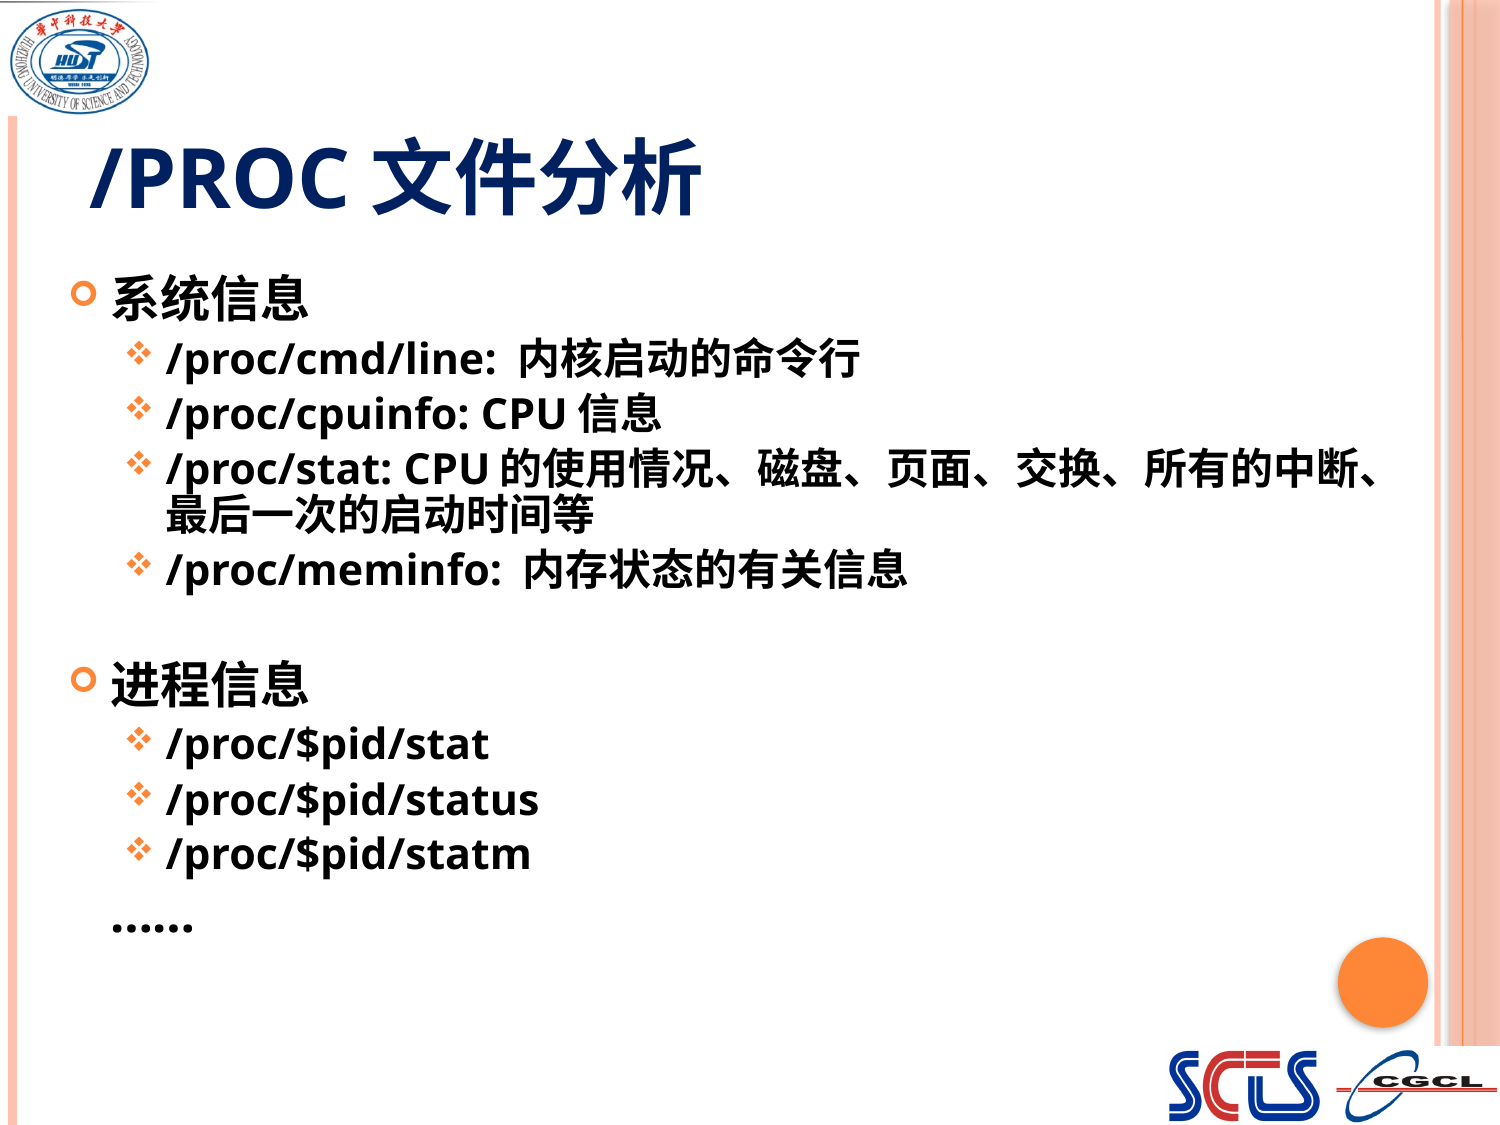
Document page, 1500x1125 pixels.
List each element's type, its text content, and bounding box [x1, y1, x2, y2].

picture [1163, 1046, 1323, 1125]
slide_number [1333, 940, 1434, 1026]
picture [0, 0, 160, 116]
picture [1334, 1046, 1500, 1125]
title /proc文件分析 [75, 45, 1300, 233]
list 系统信息 /proc/cmd/line: 内核启动的命令行 /proc/cpuinfo: CPU信息 /proc/stat: CPU的使用情况、磁盘、页面、交换、所有的中断、最后一次的启动时间等 /proc/meminfo: 内存状态的有关信息 进程信息 /proc/$pid/stat /proc/$pid/status /proc/$pid/statm …… [52, 266, 1455, 956]
